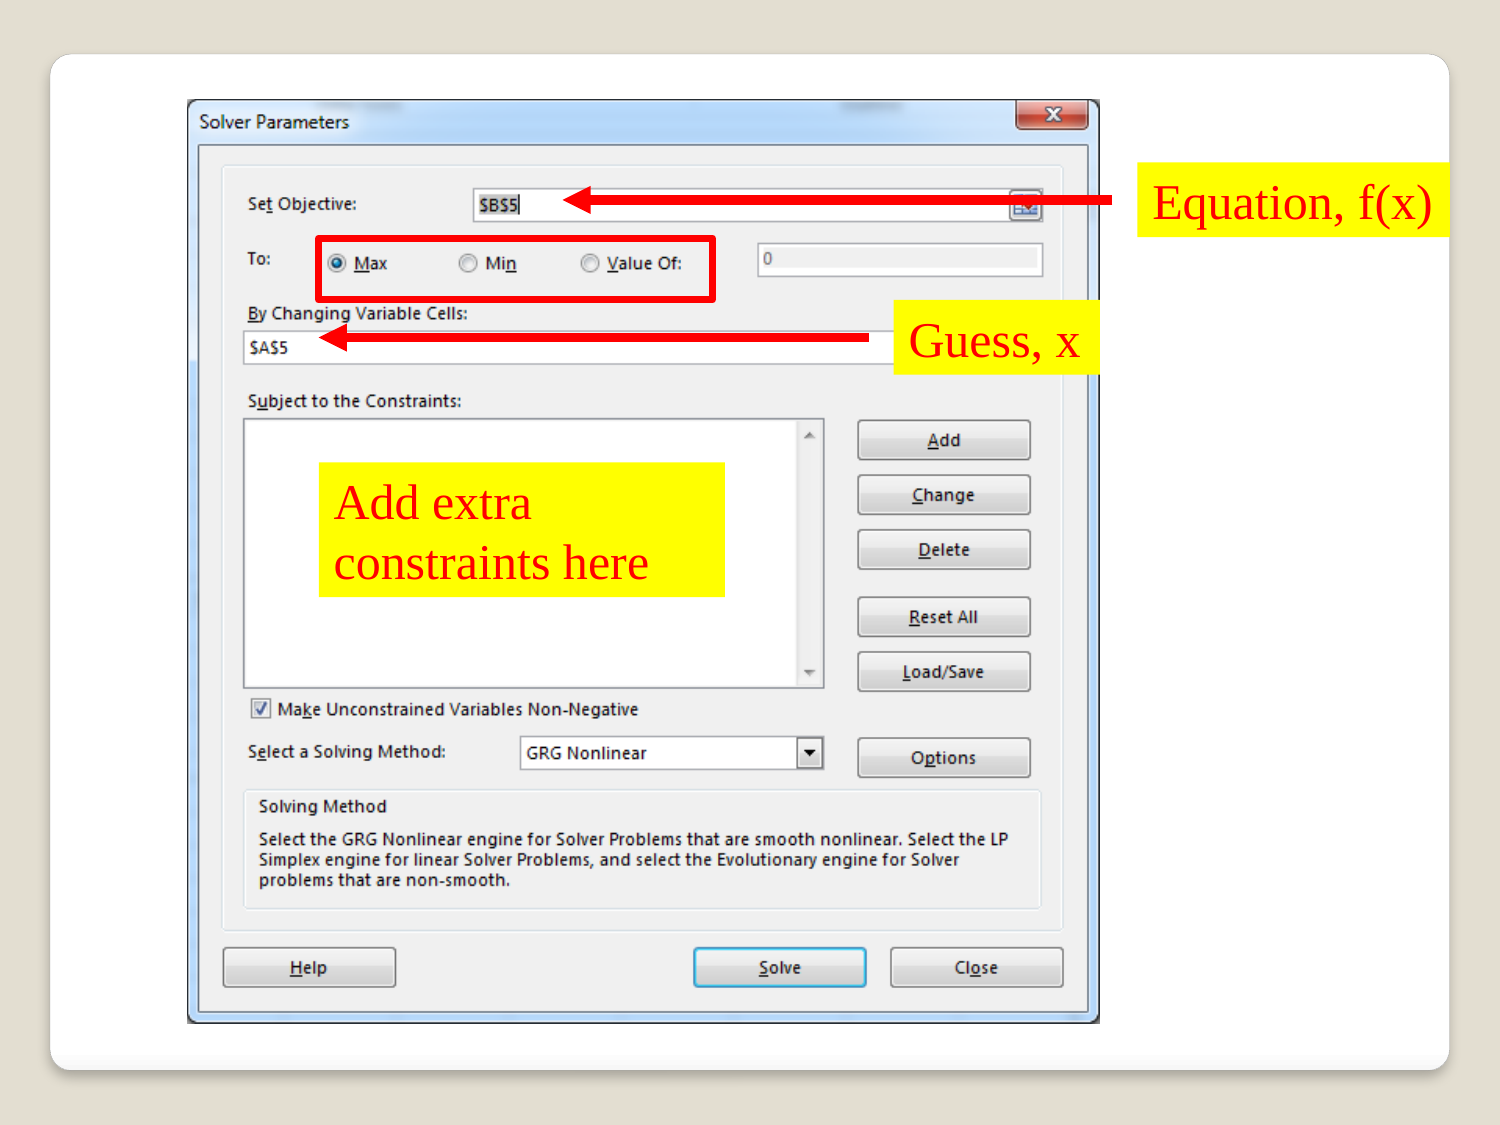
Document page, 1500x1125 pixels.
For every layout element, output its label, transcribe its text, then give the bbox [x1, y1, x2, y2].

text_box Equation, f(x) [1137, 162, 1450, 238]
picture [187, 99, 1101, 1024]
